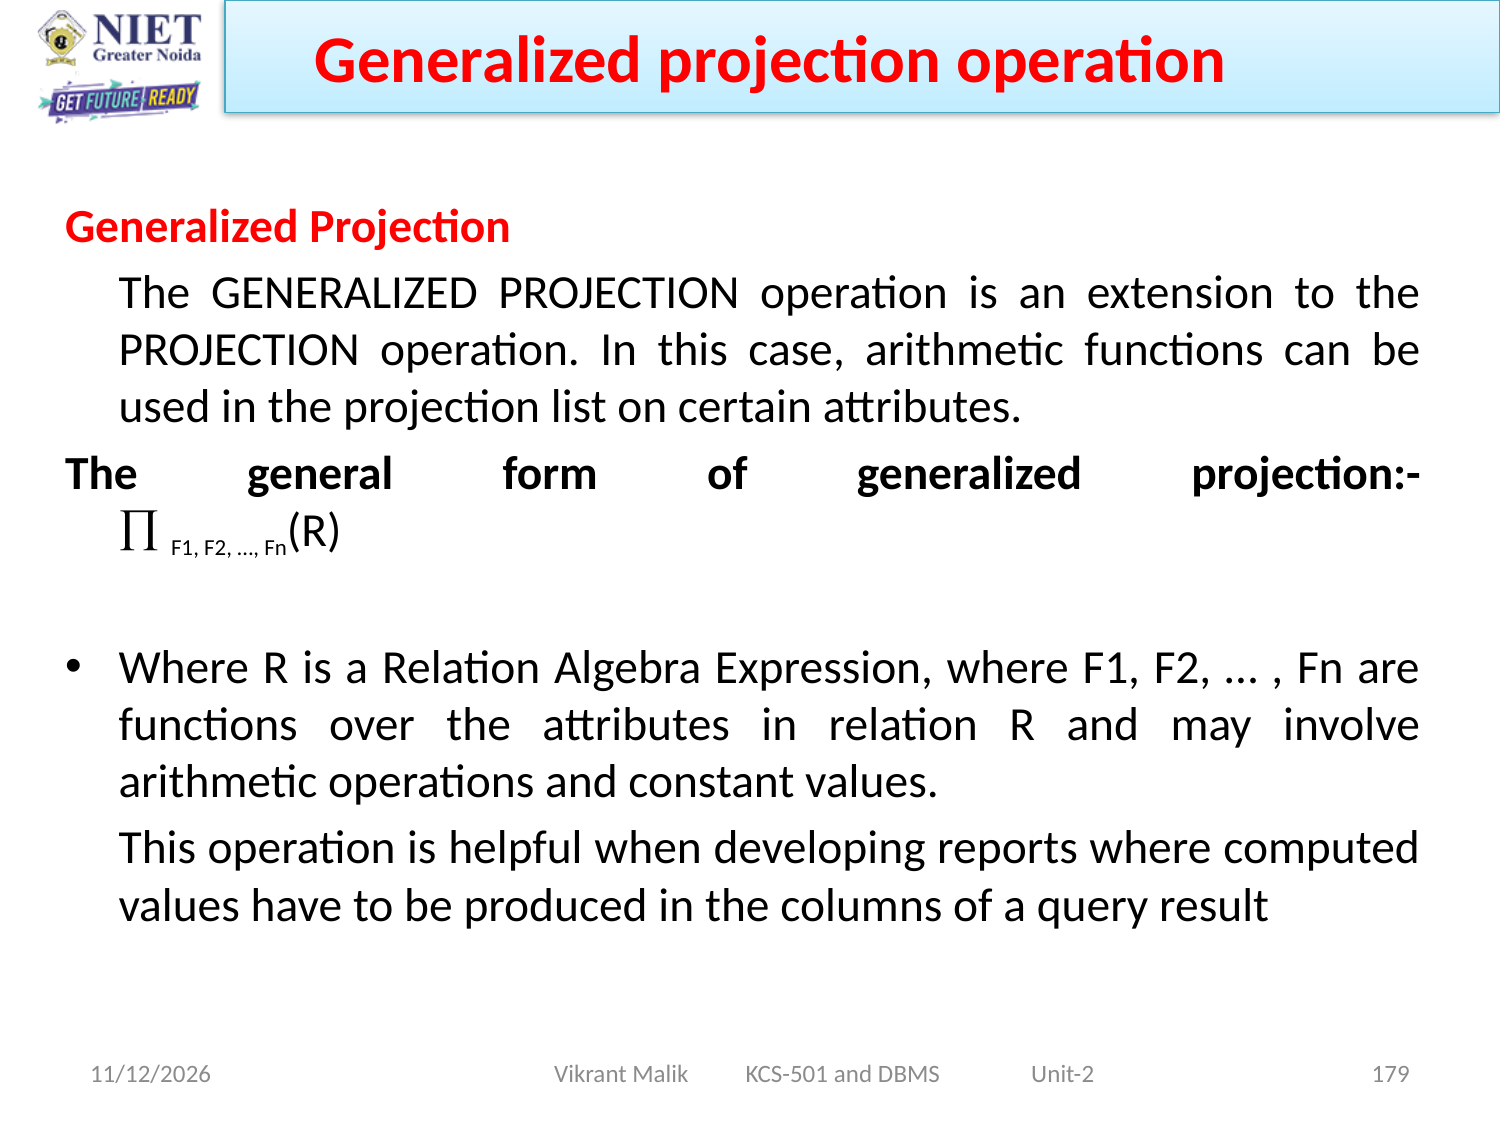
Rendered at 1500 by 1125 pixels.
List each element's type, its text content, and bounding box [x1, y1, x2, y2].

list Generalized Projection The GENERALIZED PROJECTION operation is an extension to the PROJECTION operation. In this case, arithmetic functions can be used in the projection list on certain attributes. The general form of generalized projection:-  F1, F2, …, Fn(R) Where R is a Relation Algebra Expression, where F1, F2, … , Fn are functions over the attributes in relation R and may involve arithmetic operations and constant values. This operation is helpful when developing reports where computed values have to be produced in the columns of a query result [50, 187, 1438, 1000]
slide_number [75, 1042, 412, 1103]
text_box Generalized projection operation [238, 0, 1500, 113]
footer Vikrant Malik KCS-501 and DBMS Unit-2 [412, 1042, 1074, 1103]
picture [0, 0, 238, 135]
slide_number 179 [1074, 1042, 1425, 1103]
